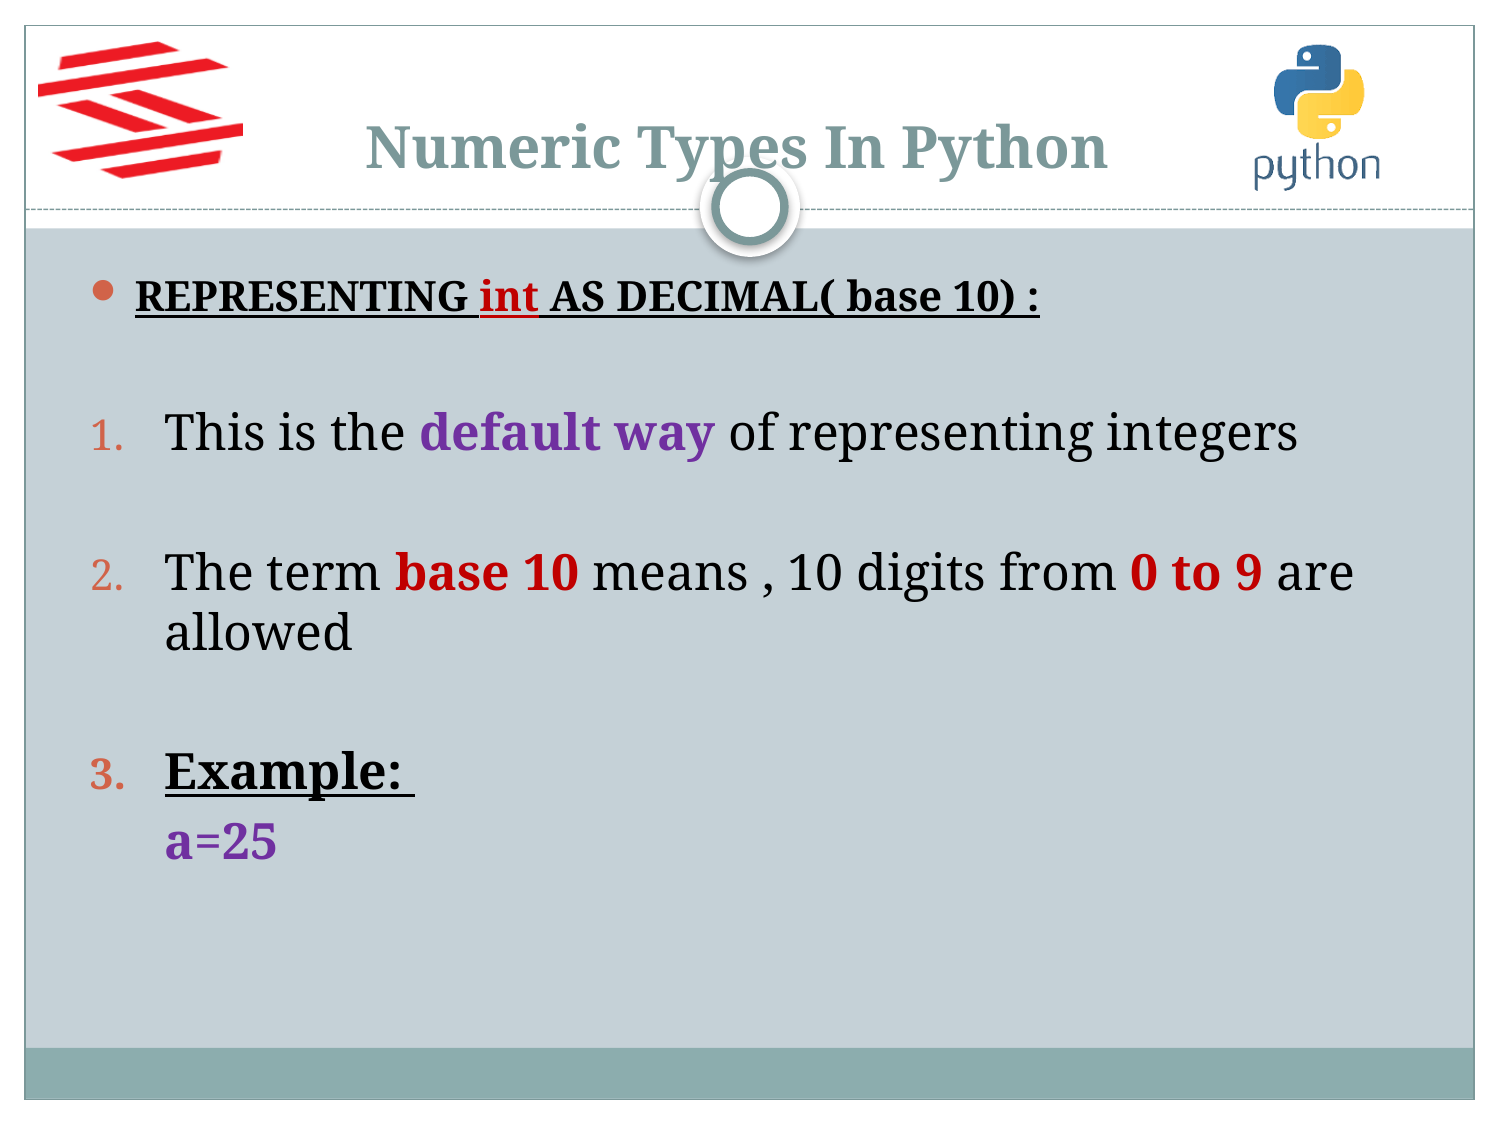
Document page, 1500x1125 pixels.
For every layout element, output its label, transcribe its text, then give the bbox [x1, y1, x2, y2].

picture [1163, 42, 1471, 197]
title Numeric Types In Python [248, 50, 1157, 188]
picture [37, 40, 243, 185]
list REPRESENTING int AS DECIMAL( base 10) : This is the default way of representing integers The term base 10 means , 10 digits from 0 to 9 are allowed Example: a=25 [75, 262, 1425, 1062]
